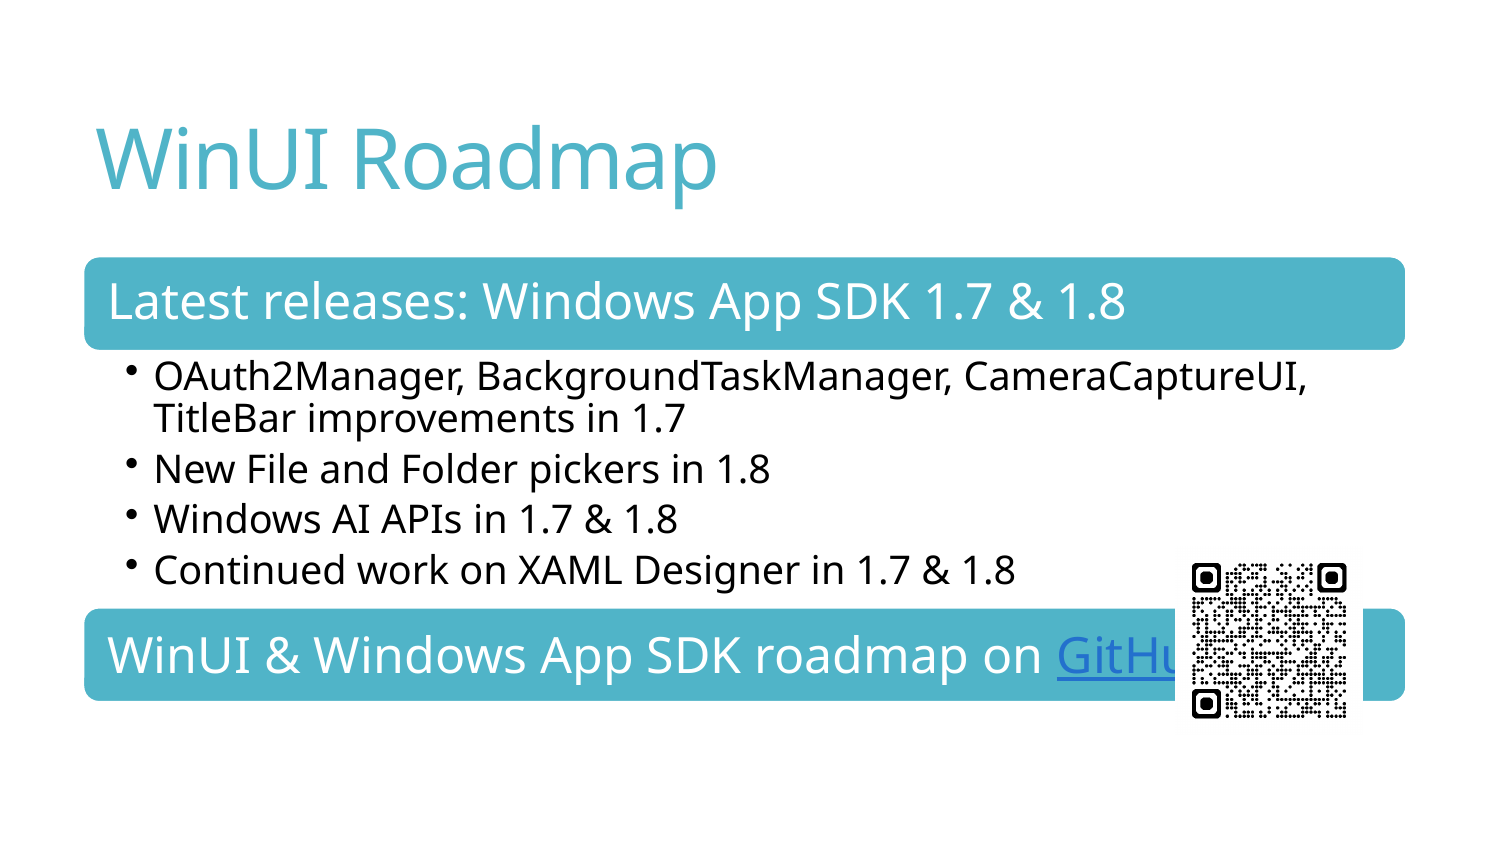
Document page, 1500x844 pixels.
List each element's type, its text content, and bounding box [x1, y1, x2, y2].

picture [1174, 546, 1363, 735]
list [83, 247, 1407, 711]
title WinUI Roadmap [80, 61, 1407, 266]
